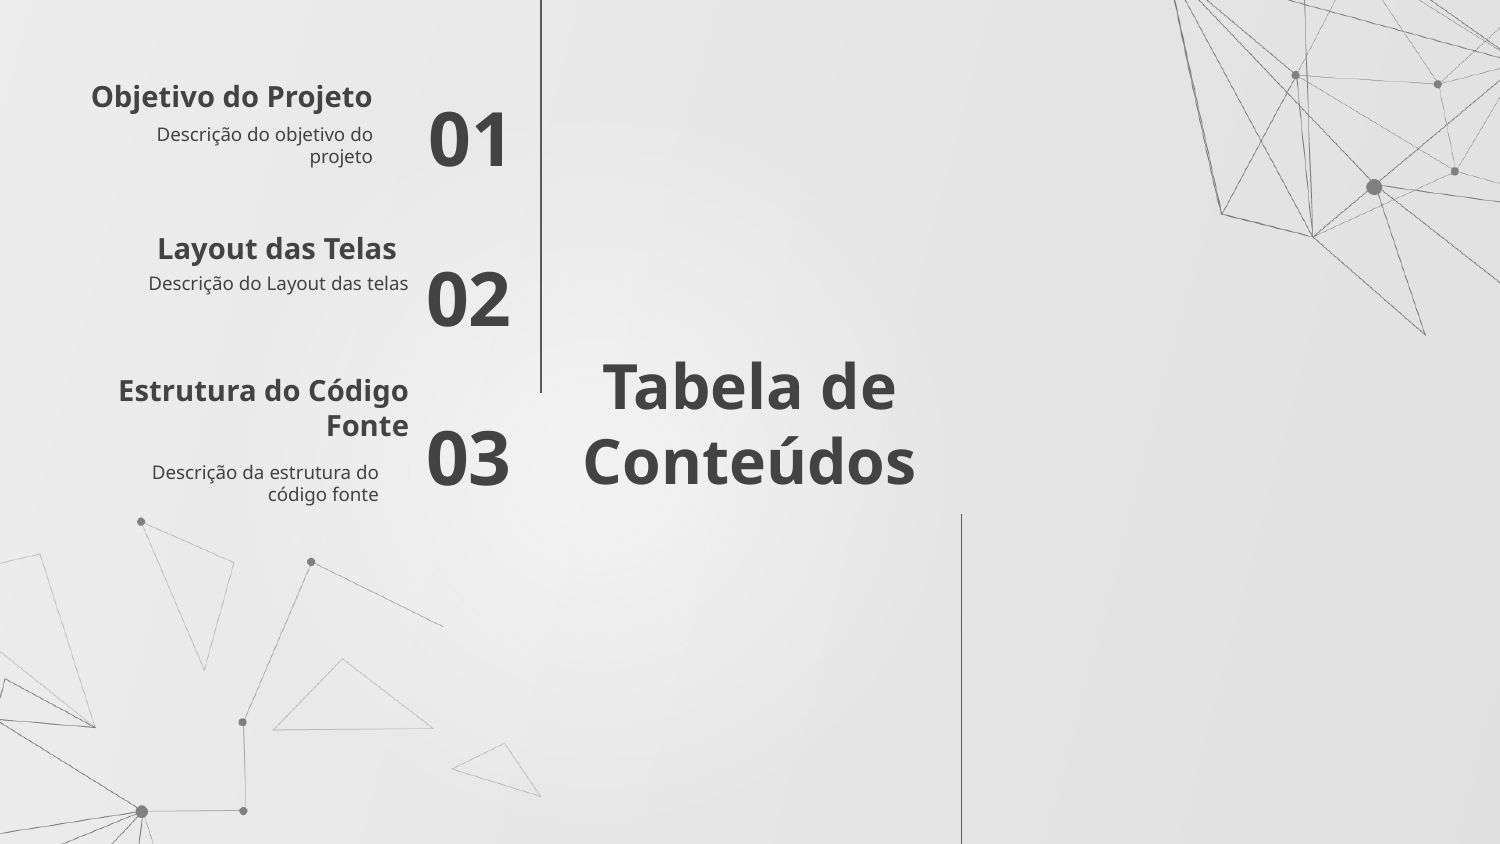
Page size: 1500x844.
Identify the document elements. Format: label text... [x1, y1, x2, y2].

title Objetivo do Projeto [64, 33, 388, 128]
picture [0, 0, 1500, 844]
title 03 [399, 408, 528, 503]
title 01 [347, 89, 530, 185]
title Layout das Telas [88, 185, 413, 281]
subtitle Descrição do objetivo do projeto [88, 107, 347, 185]
title 02 [413, 248, 528, 344]
title Estrutura do Código Fonte [100, 362, 425, 458]
title Tabela de Conteúdos [555, 344, 945, 500]
subtitle Descrição da estrutura do código fonte [123, 458, 399, 540]
subtitle Descrição do Layout das telas [123, 256, 424, 351]
